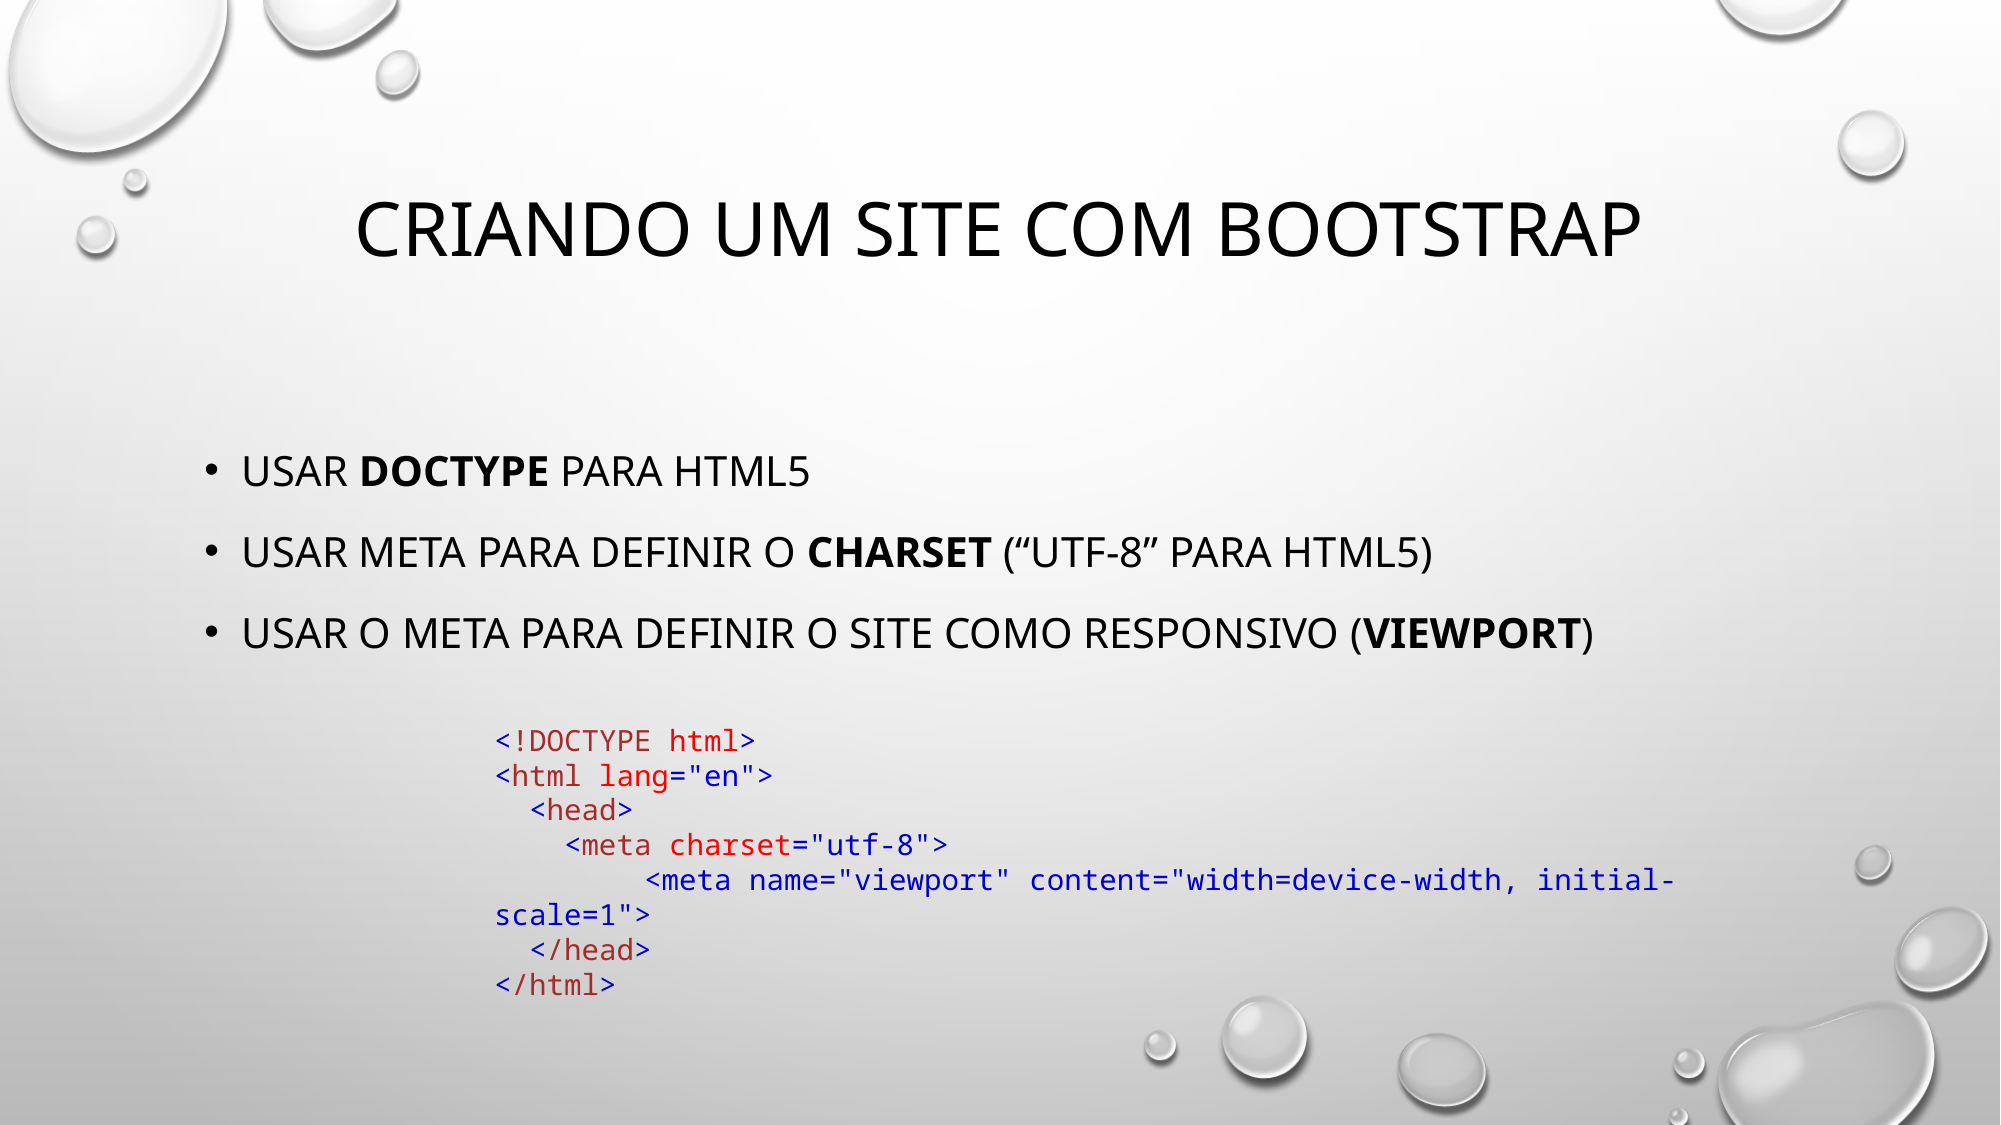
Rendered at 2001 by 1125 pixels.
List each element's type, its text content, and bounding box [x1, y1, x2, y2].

title Criando um site com BootStrap [149, 101, 1851, 364]
picture [0, 0, 2000, 1125]
text_box <!DOCTYPE html> <html lang="en"> <head> <meta charset="utf-8"> <meta name="viewport" content="width=device-width, initial-scale=1"> </head> </html> [479, 714, 1833, 1009]
list Usar doctype para HTML5 Usar Meta para definir o charset (“utf-8” para HTML5) Usar o Meta para definir o site como responsivo (Viewport) [189, 427, 1638, 689]
